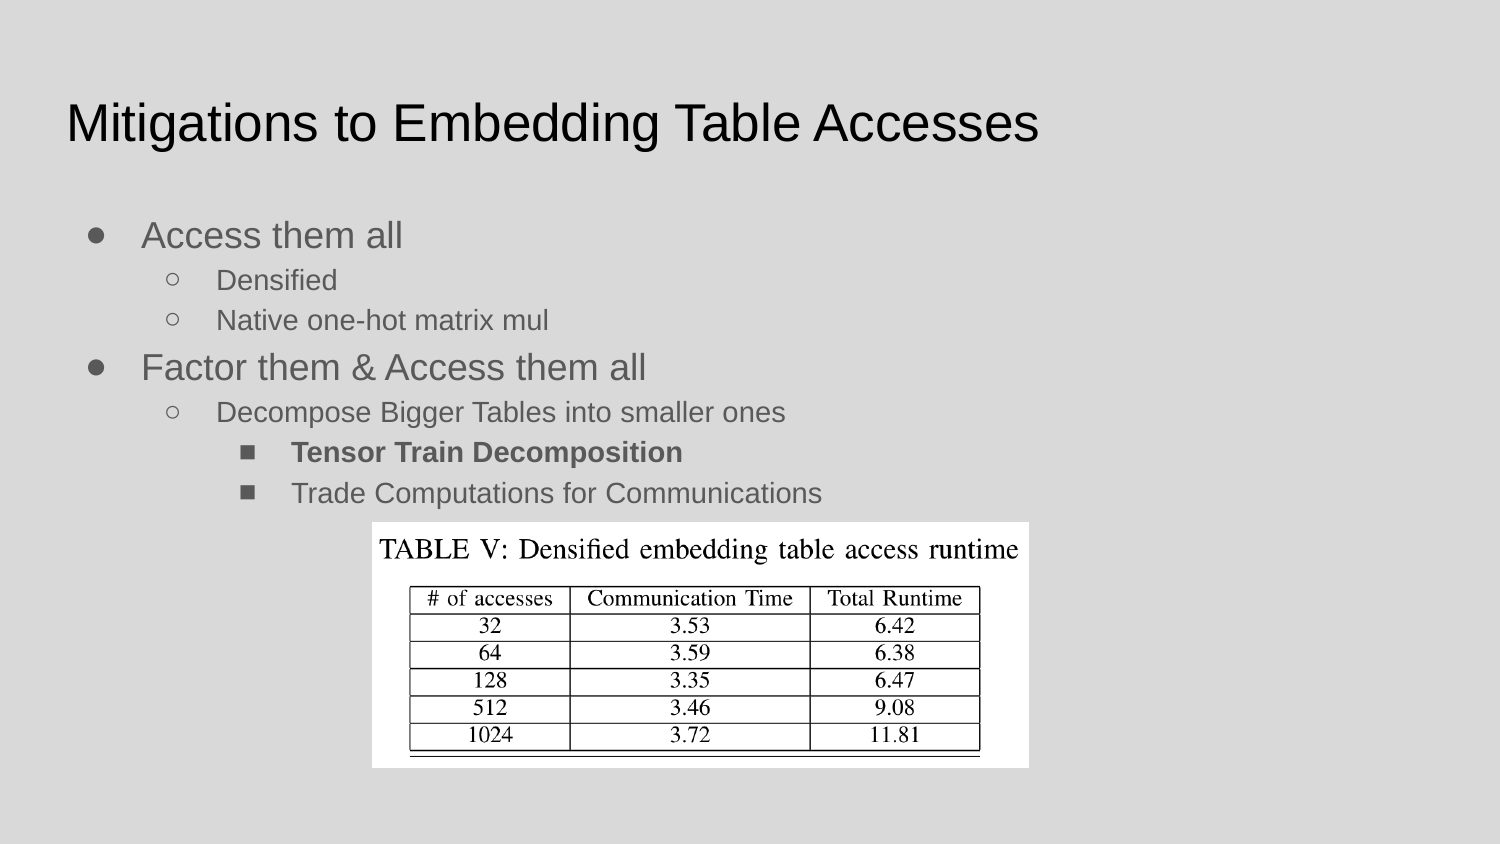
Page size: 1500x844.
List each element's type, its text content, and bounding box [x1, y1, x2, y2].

title Mitigations to Embedding Table Accesses [51, 72, 1449, 167]
picture [372, 522, 1030, 768]
list Access them all Densified Native one-hot matrix mul Factor them & Access them all Decompose Bigger Tables into smaller ones Tensor Train Decomposition Trade Computations for Communications [51, 189, 1449, 750]
